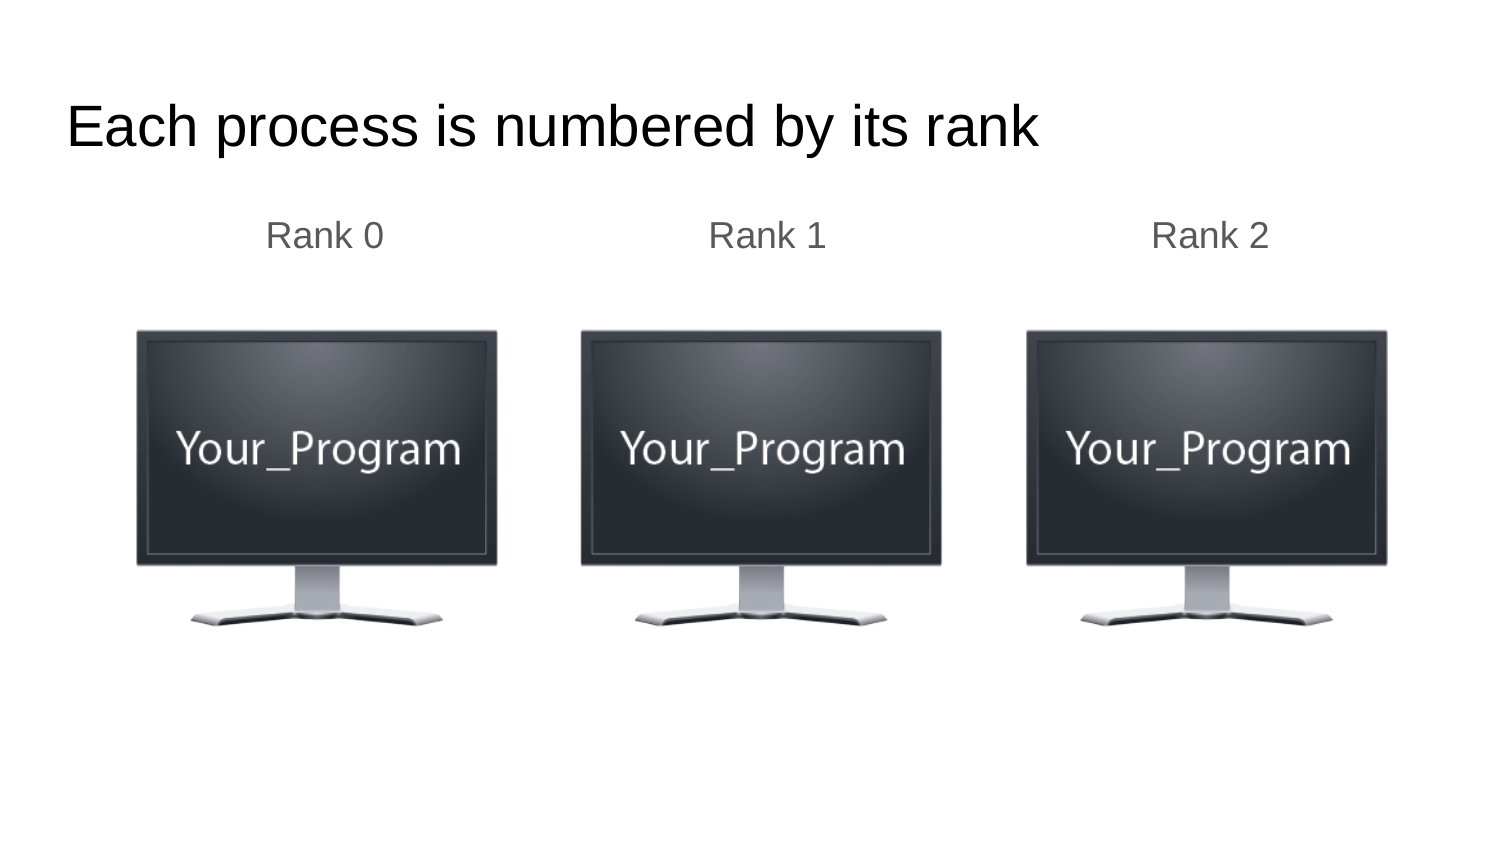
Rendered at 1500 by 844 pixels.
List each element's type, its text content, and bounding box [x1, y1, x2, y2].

title Each process is numbered by its rank [51, 72, 1449, 167]
list Rank 0 Rank 1 Rank 2 [51, 189, 1449, 750]
picture [134, 327, 1389, 628]
